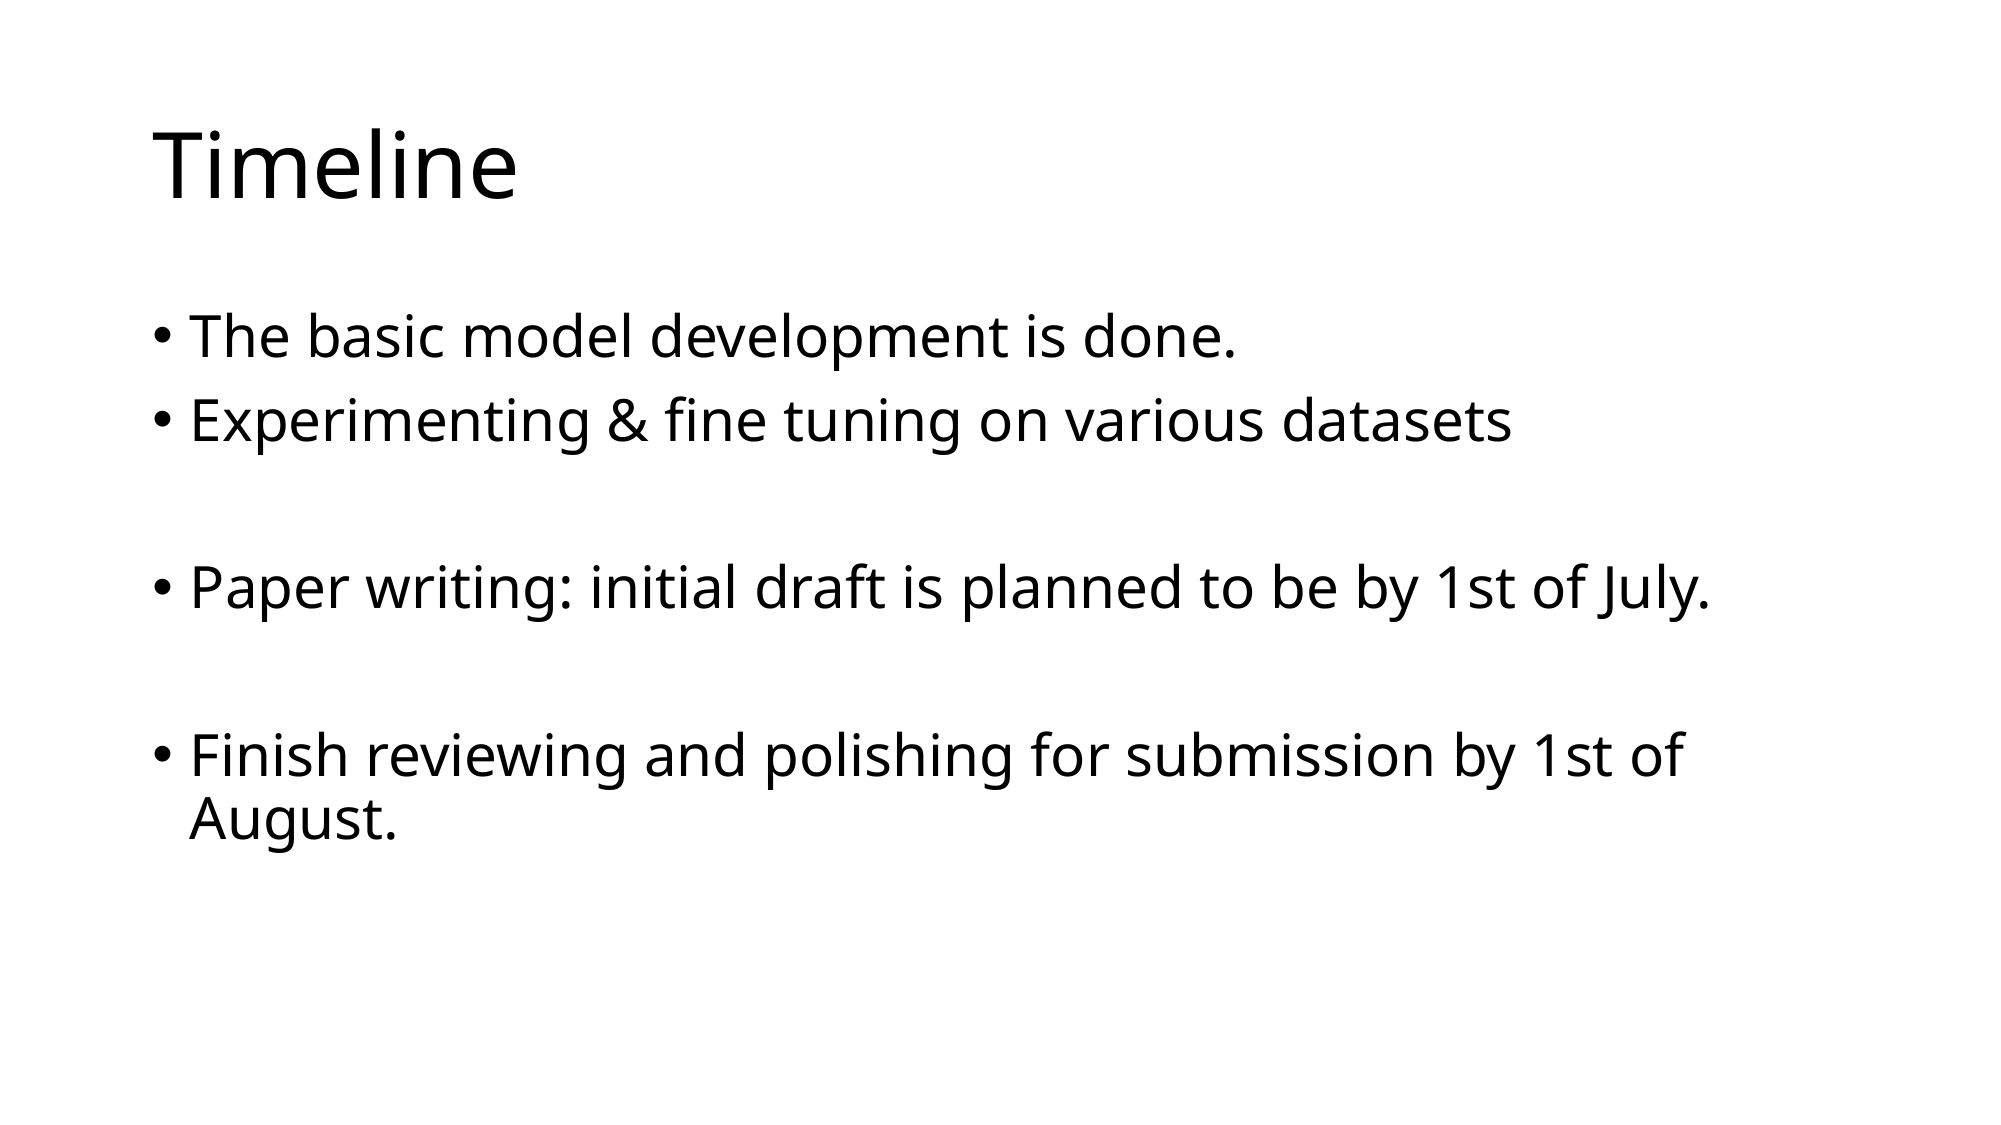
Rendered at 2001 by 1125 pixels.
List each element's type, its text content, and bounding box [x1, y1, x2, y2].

title Timeline [137, 59, 1863, 278]
list The basic model development is done. Experimenting & fine tuning on various datasets Paper writing: initial draft is planned to be by 1st of July. Finish reviewing and polishing for submission by 1st of August. [137, 299, 1863, 1014]
